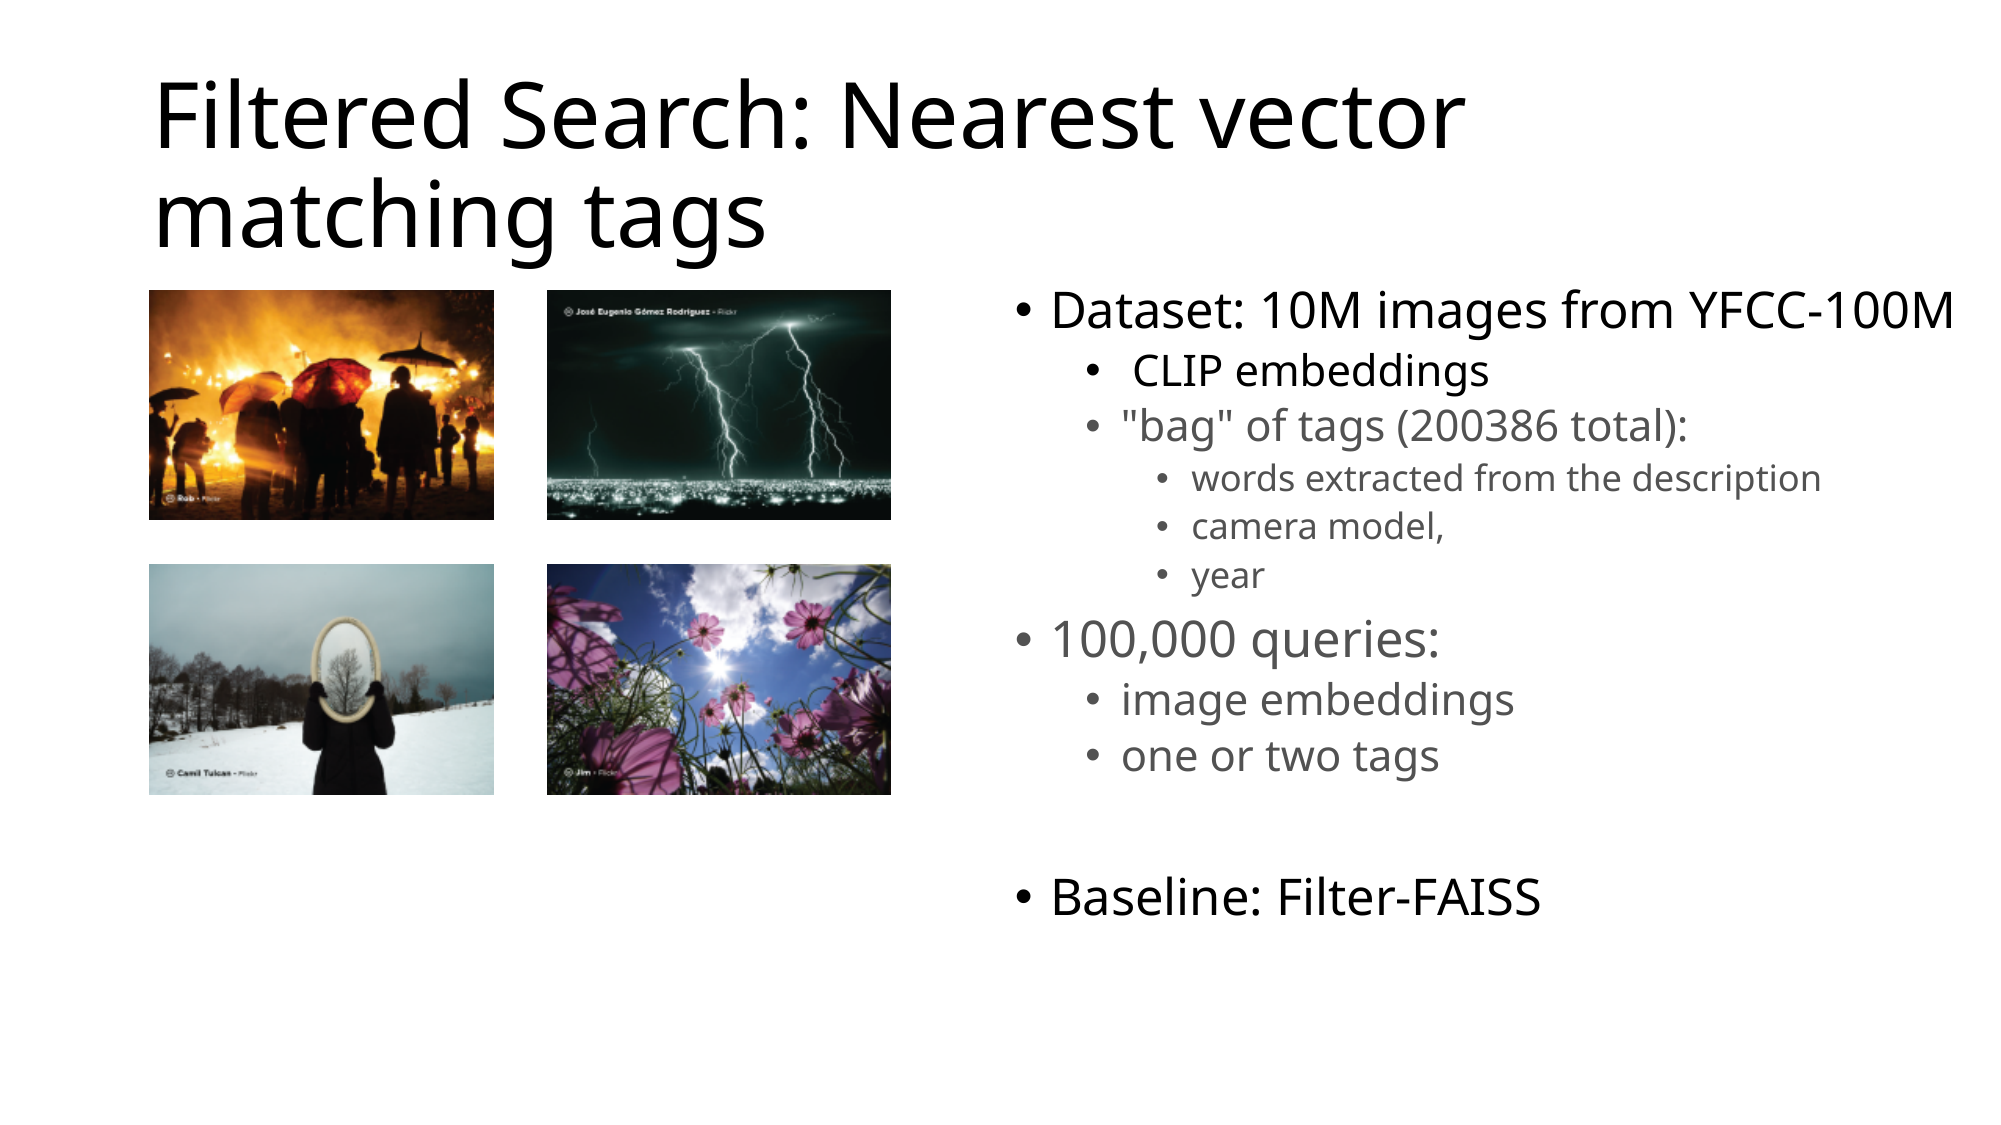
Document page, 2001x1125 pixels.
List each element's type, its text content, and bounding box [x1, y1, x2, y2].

list Dataset: 10M images from YFCC-100M CLIP embeddings "bag" of tags (200386 total): words extracted from the description camera model, year 100,000 queries: image embeddings one or two tags Baseline: Filter-FAISS [999, 277, 1977, 992]
picture [148, 564, 494, 795]
picture [148, 289, 494, 521]
picture [546, 289, 892, 521]
title Filtered Search: Nearest vector matching tags [137, 59, 1863, 278]
picture [546, 564, 892, 795]
